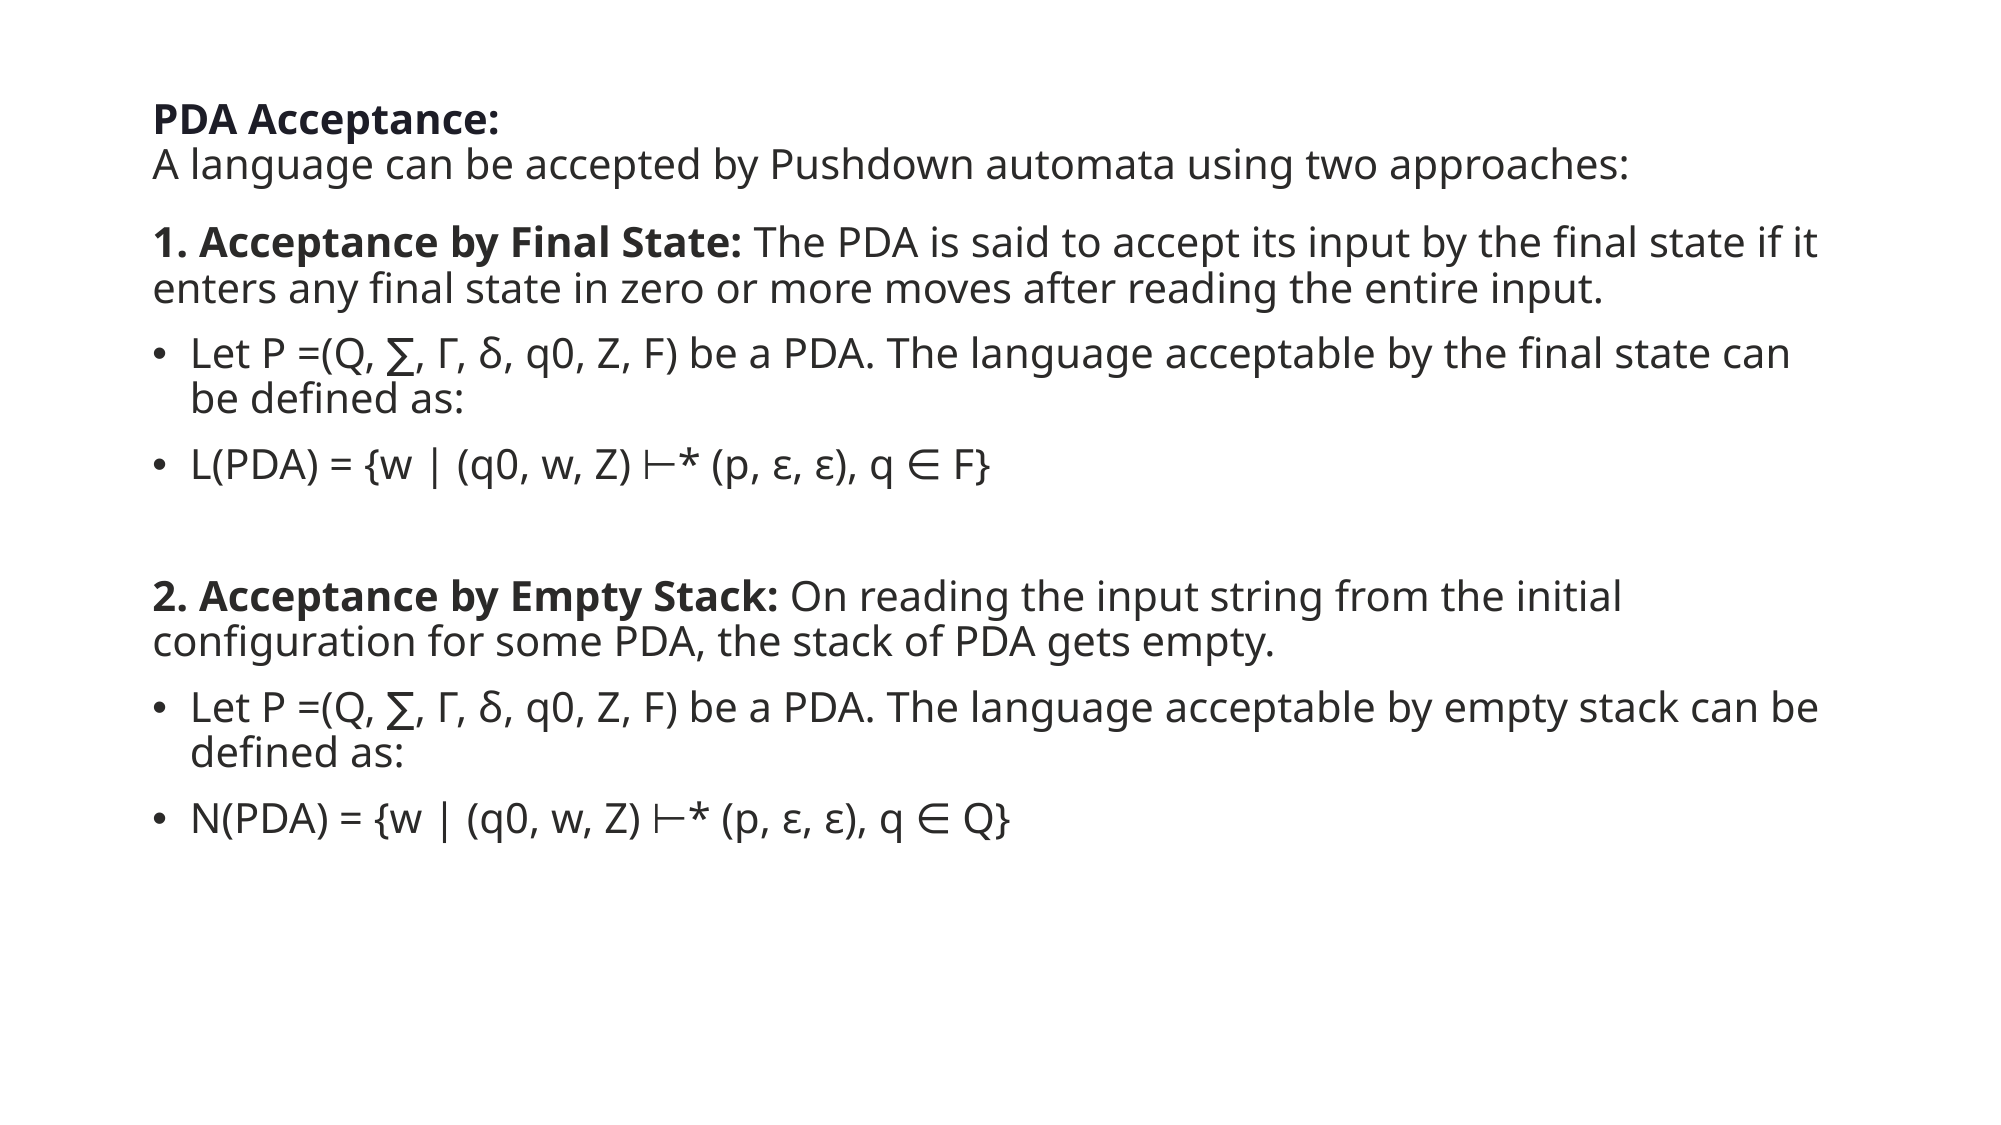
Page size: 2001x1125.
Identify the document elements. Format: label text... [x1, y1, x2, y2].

list 1. Acceptance by Final State: The PDA is said to accept its input by the final state if it enters any final state in zero or more moves after reading the entire input. Let P =(Q, ∑, Γ, δ, q0, Z, F) be a PDA. The language acceptable by the final state can be defined as: L(PDA) = {w | (q0, w, Z) ⊢* (p, ε, ε), q ∈ F} 2. Acceptance by Empty Stack: On reading the input string from the initial configuration for some PDA, the stack of PDA gets empty. Let P =(Q, ∑, Γ, δ, q0, Z, F) be a PDA. The language acceptable by empty stack can be defined as: N(PDA) = {w | (q0, w, Z) ⊢* (p, ε, ε), q ∈ Q} [137, 214, 1863, 1014]
title PDA Acceptance: A language can be accepted by Pushdown automata using two approaches: [137, 59, 1863, 214]
